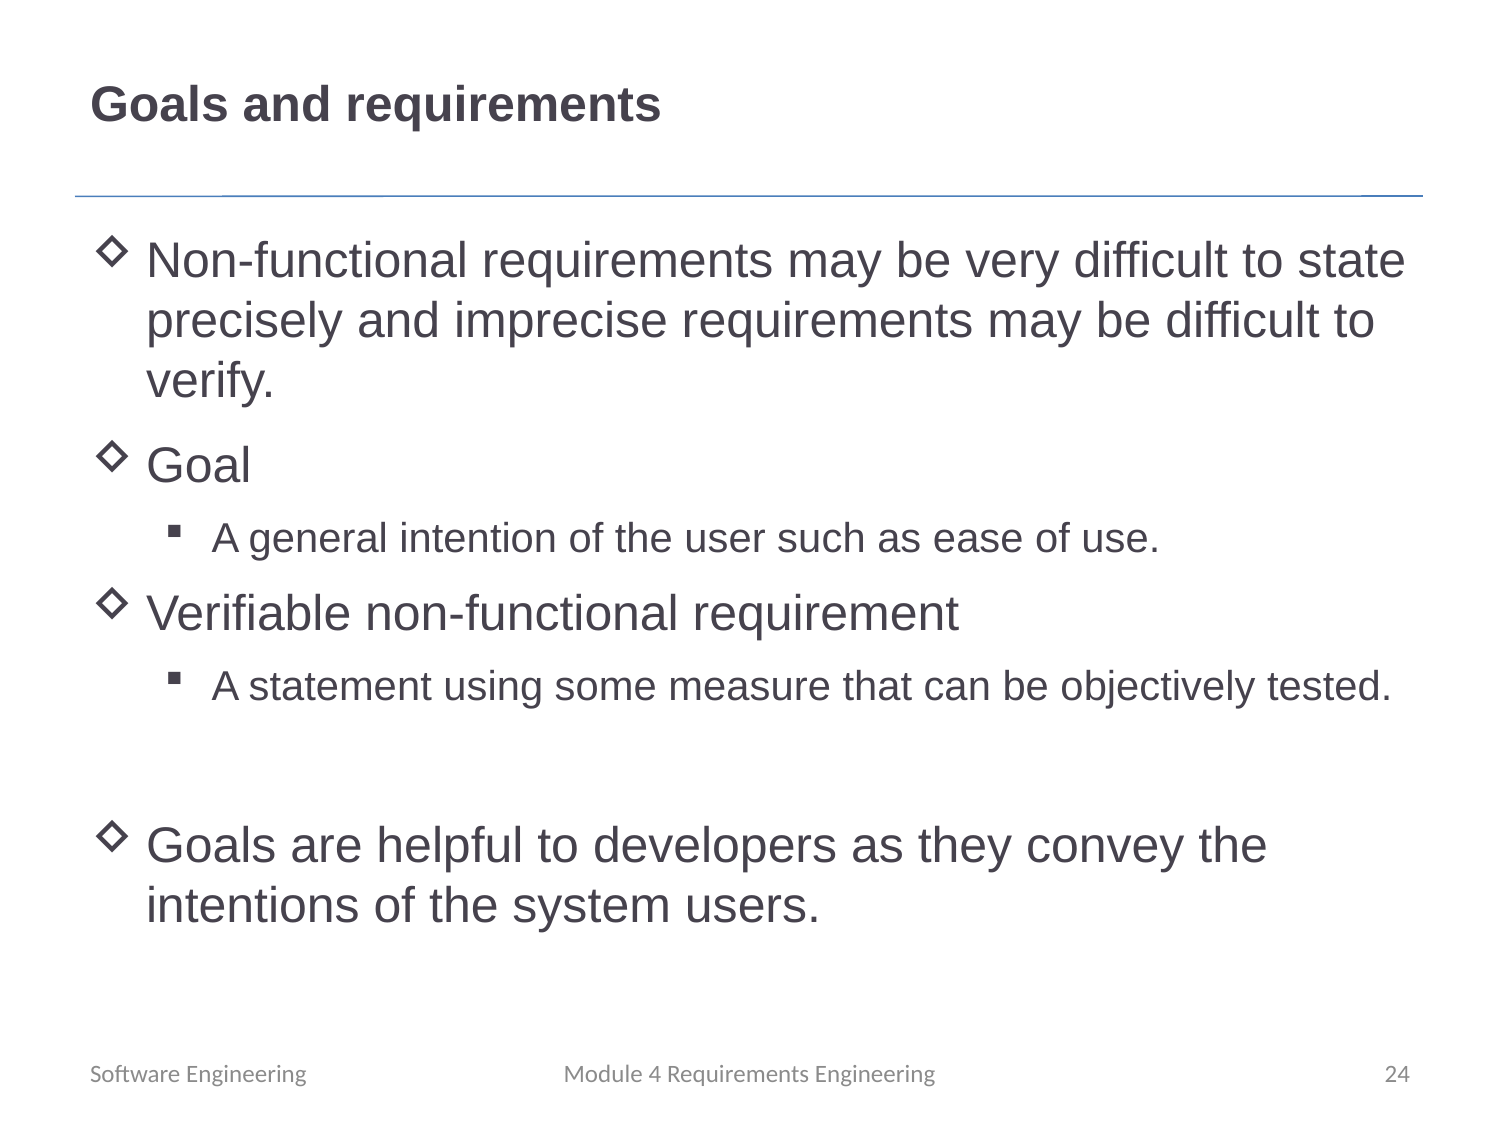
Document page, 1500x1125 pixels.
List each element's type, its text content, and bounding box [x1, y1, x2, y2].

list Non-functional requirements may be very difficult to state precisely and imprecise requirements may be difficult to verify. Goal A general intention of the user such as ease of use. Verifiable non-functional requirement A statement using some measure that can be objectively tested. Goals are helpful to developers as they convey the intentions of the system users. [75, 219, 1425, 1005]
title Goals and requirements [74, 7, 1272, 196]
slide_number Software Engineering [75, 1042, 425, 1103]
footer Module 4 Requirements Engineering [512, 1042, 988, 1103]
slide_number 24 [1074, 1042, 1425, 1103]
